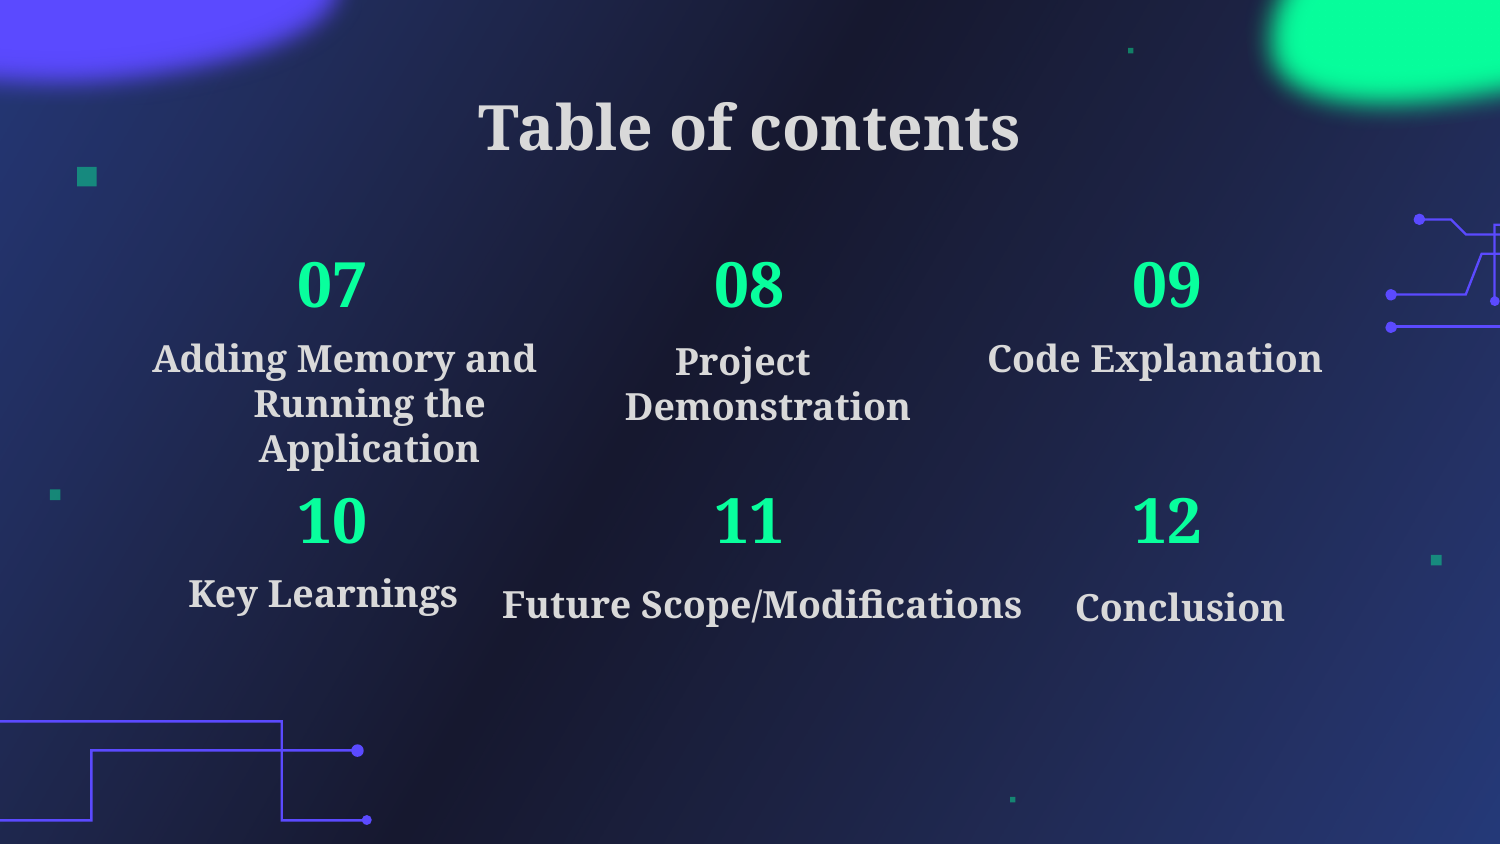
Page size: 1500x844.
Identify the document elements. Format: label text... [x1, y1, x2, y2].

picture [1496, 255, 1500, 299]
title Table of contents [118, 72, 1382, 167]
subtitle Key Learnings [121, 554, 501, 677]
subtitle Adding Memory and Running the Application [92, 319, 572, 441]
title 10 [249, 481, 415, 554]
subtitle Future Scope/Modifications [436, 565, 1064, 687]
title 07 [249, 246, 415, 319]
subtitle Code Explanation [928, 319, 1357, 441]
picture [1496, 236, 1500, 252]
subtitle Project Demonstration [496, 323, 965, 445]
title 09 [1085, 246, 1251, 319]
title 12 [1085, 481, 1251, 555]
title 11 [667, 481, 833, 555]
title 08 [667, 246, 833, 320]
picture [0, 723, 280, 819]
subtitle Conclusion [923, 569, 1413, 691]
picture [0, 0, 1500, 844]
